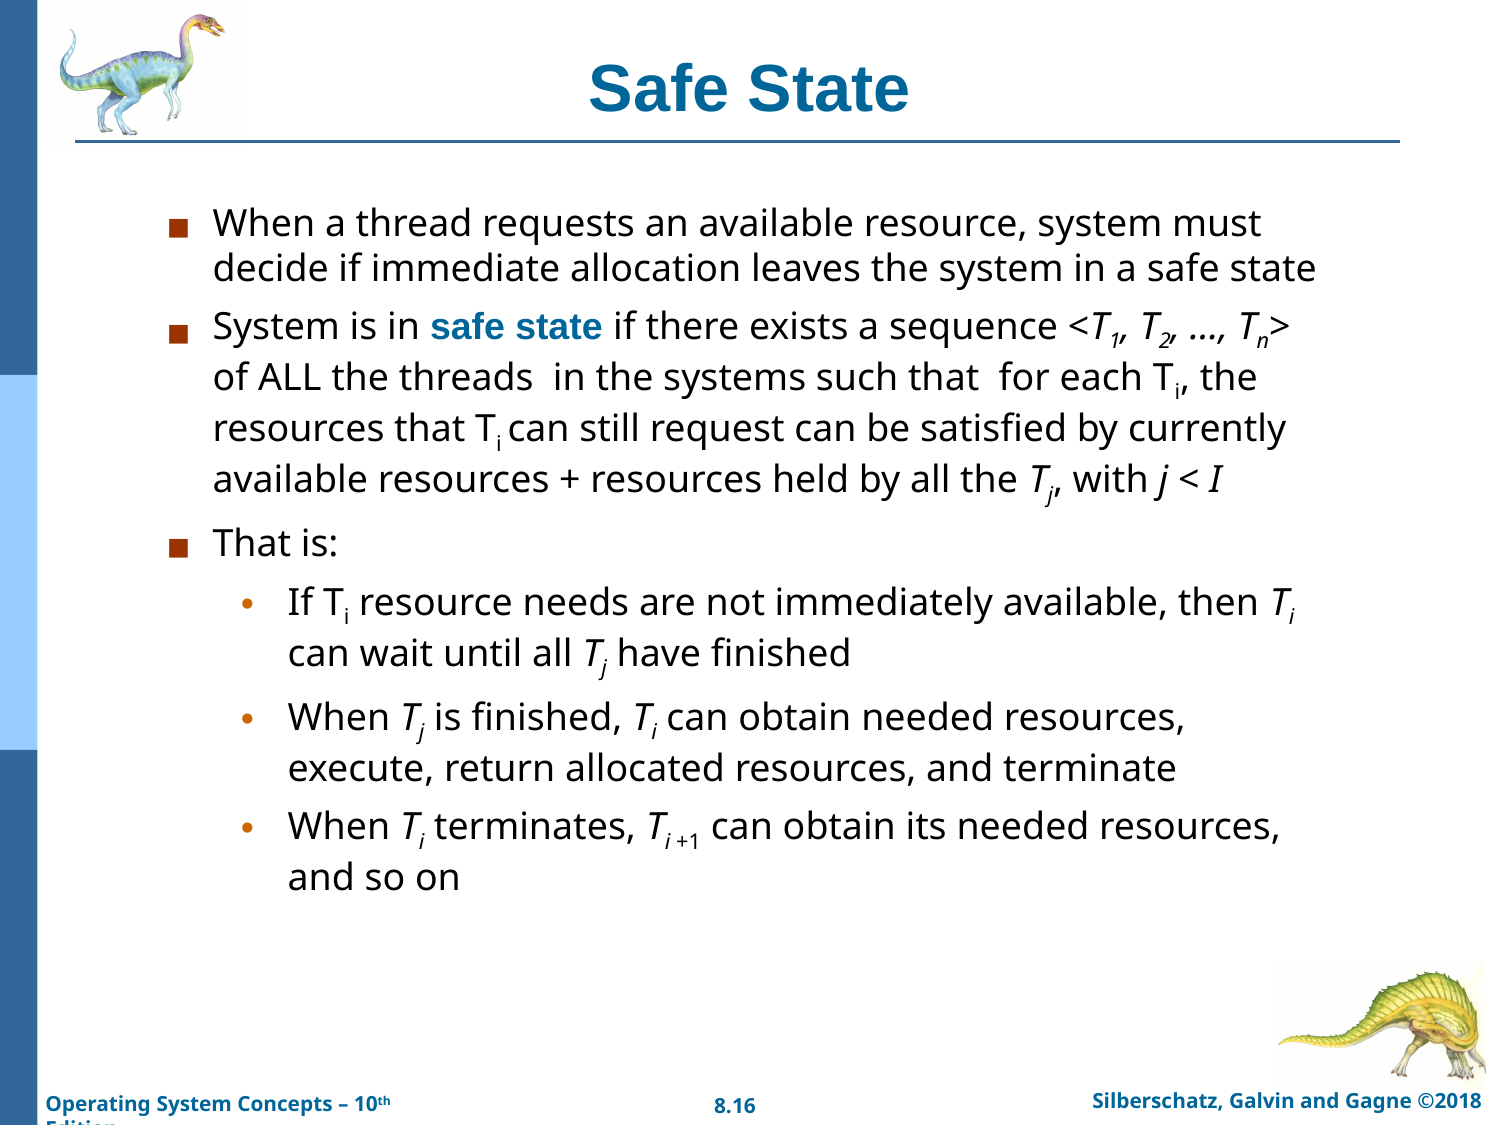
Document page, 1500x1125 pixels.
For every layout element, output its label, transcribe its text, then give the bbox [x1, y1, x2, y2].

picture [1275, 959, 1486, 1090]
picture [46, 0, 243, 149]
title Safe State [75, 37, 1425, 133]
list When a thread requests an available resource, system must decide if immediate allocation leaves the system in a safe state System is in safe state if there exists a sequence <T1, T2, …, Tn> of ALL the threads in the systems such that for each Ti, the resources that Ti can still request can be satisfied by currently available resources + resources held by all the Tj, with j < I That is: If Ti resource needs are not immediately available, then Ti can wait until all Tj have finished When Tj is finished, Ti can obtain needed resources, execute, return allocated resources, and terminate When Ti terminates, Ti +1 can obtain its needed resources, and so on [150, 191, 1350, 998]
